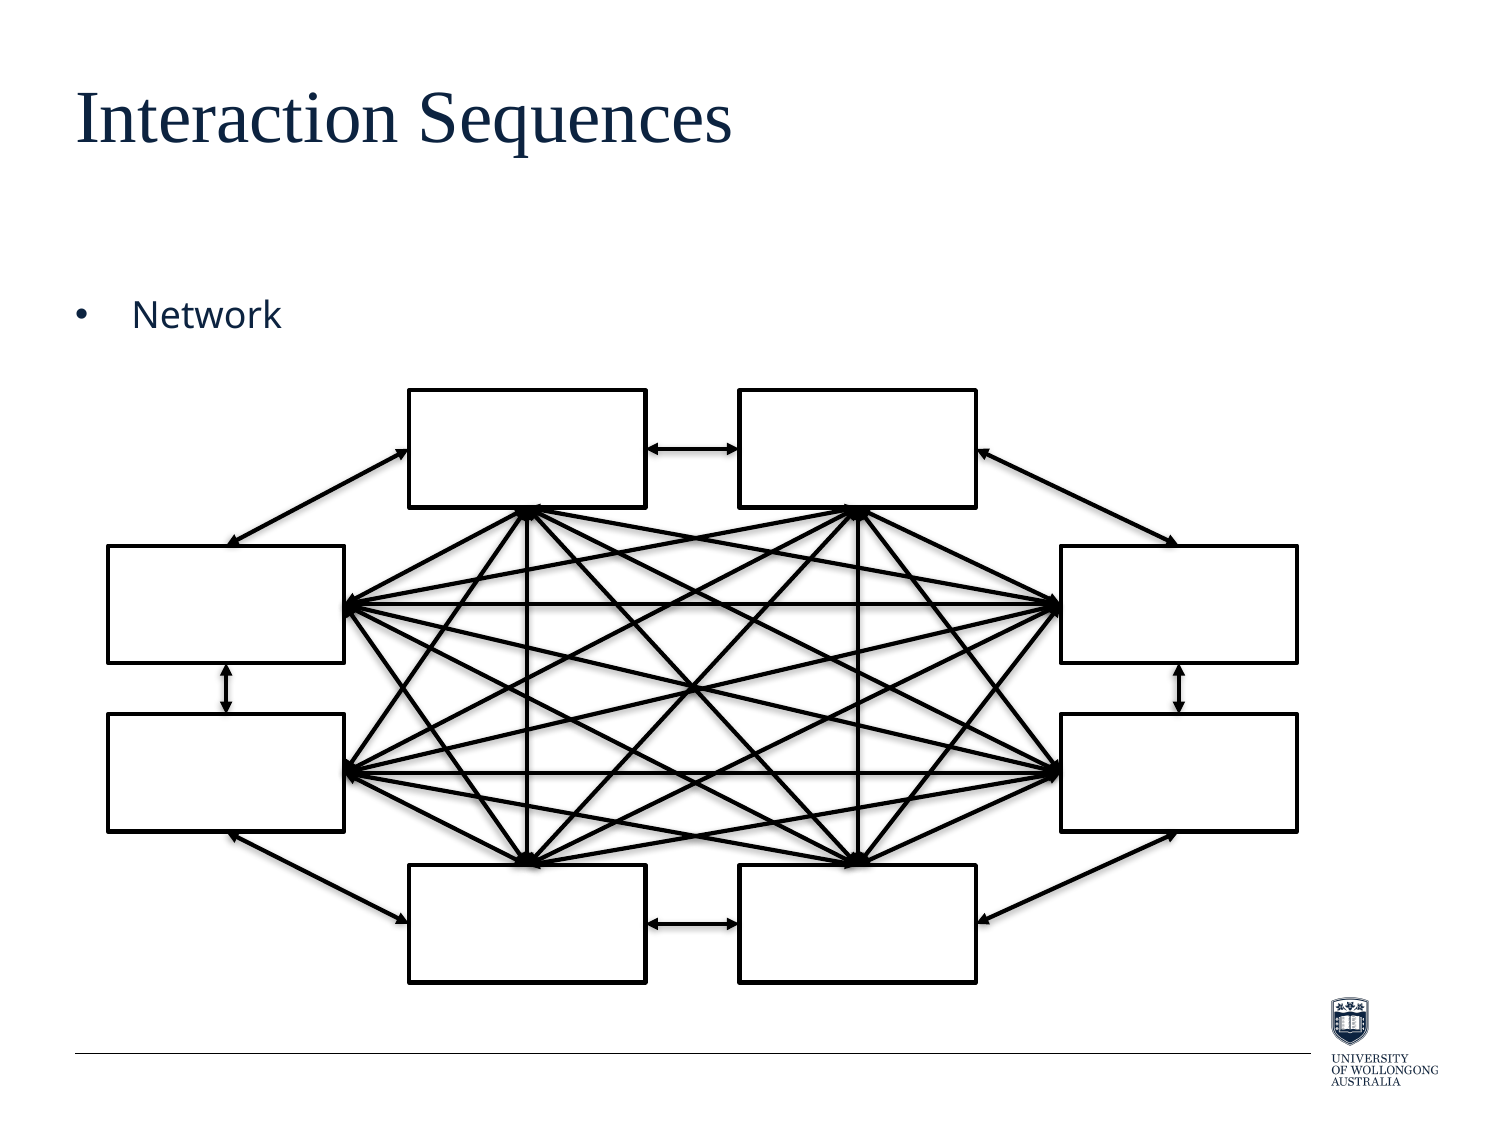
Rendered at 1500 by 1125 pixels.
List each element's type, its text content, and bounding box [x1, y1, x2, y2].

text_box [106, 544, 337, 665]
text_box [344, 781, 519, 866]
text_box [344, 604, 519, 772]
text_box [407, 388, 648, 504]
list Network [75, 290, 1270, 1028]
text_box [737, 876, 978, 985]
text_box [975, 448, 1180, 546]
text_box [344, 507, 521, 603]
text_box [1069, 712, 1299, 834]
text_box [225, 831, 410, 925]
text_box [737, 388, 978, 504]
text_box [106, 712, 338, 834]
text_box [1069, 544, 1299, 665]
title Interaction Sequences [75, 67, 1270, 207]
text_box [975, 831, 1180, 925]
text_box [526, 604, 1061, 866]
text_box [526, 507, 856, 603]
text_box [225, 448, 410, 546]
text_box [407, 876, 648, 985]
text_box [857, 507, 1061, 602]
